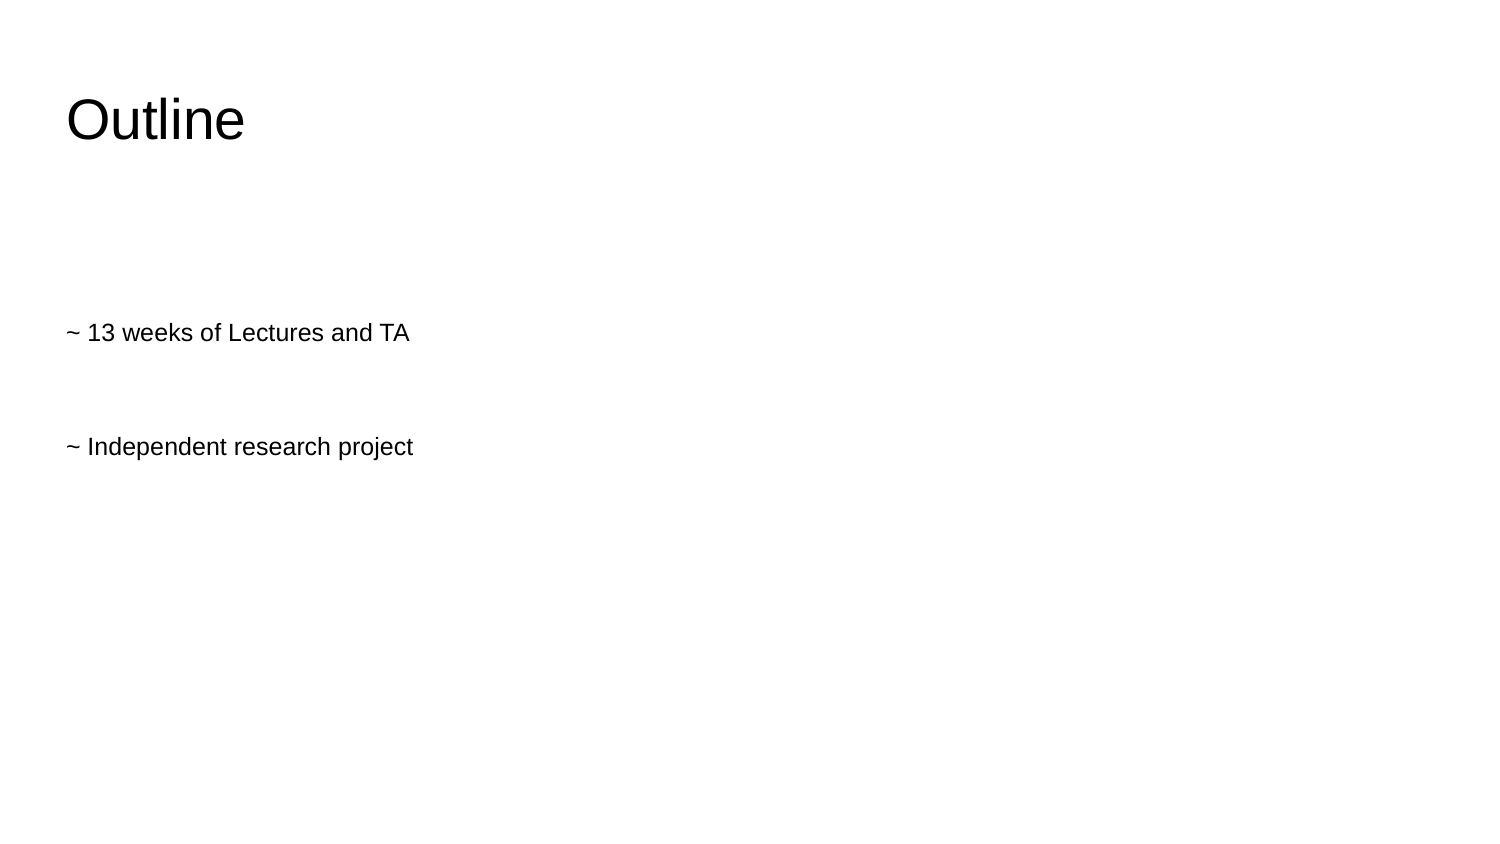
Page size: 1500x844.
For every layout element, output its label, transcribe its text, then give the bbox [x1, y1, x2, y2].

list ~ 13 weeks of Lectures and TA ~ Independent research project [51, 189, 1449, 750]
title Outline [51, 72, 1449, 167]
